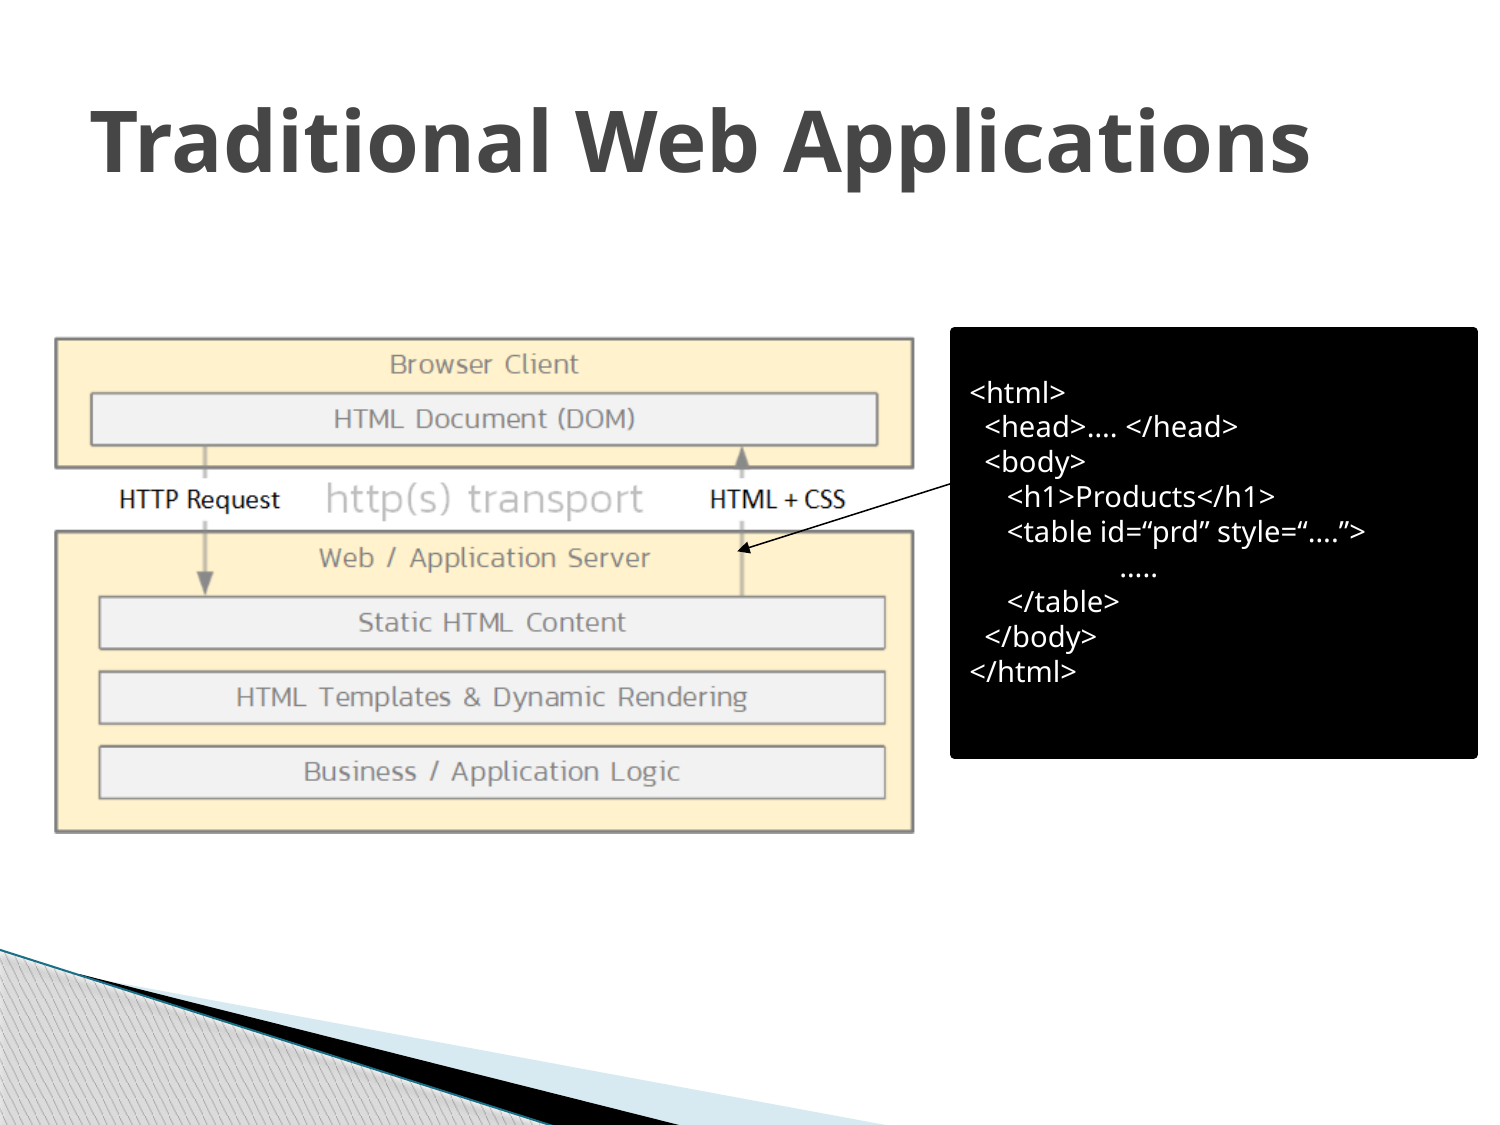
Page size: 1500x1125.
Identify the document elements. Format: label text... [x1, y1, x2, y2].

text_box <html> <head>…. </head> <body> <h1>Products</h1> <table id=“prd” style=“….”> ….. </table> </body> </html> [950, 327, 1478, 759]
title Traditional Web Applications [75, 45, 1425, 233]
picture [53, 335, 916, 834]
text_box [736, 482, 955, 552]
